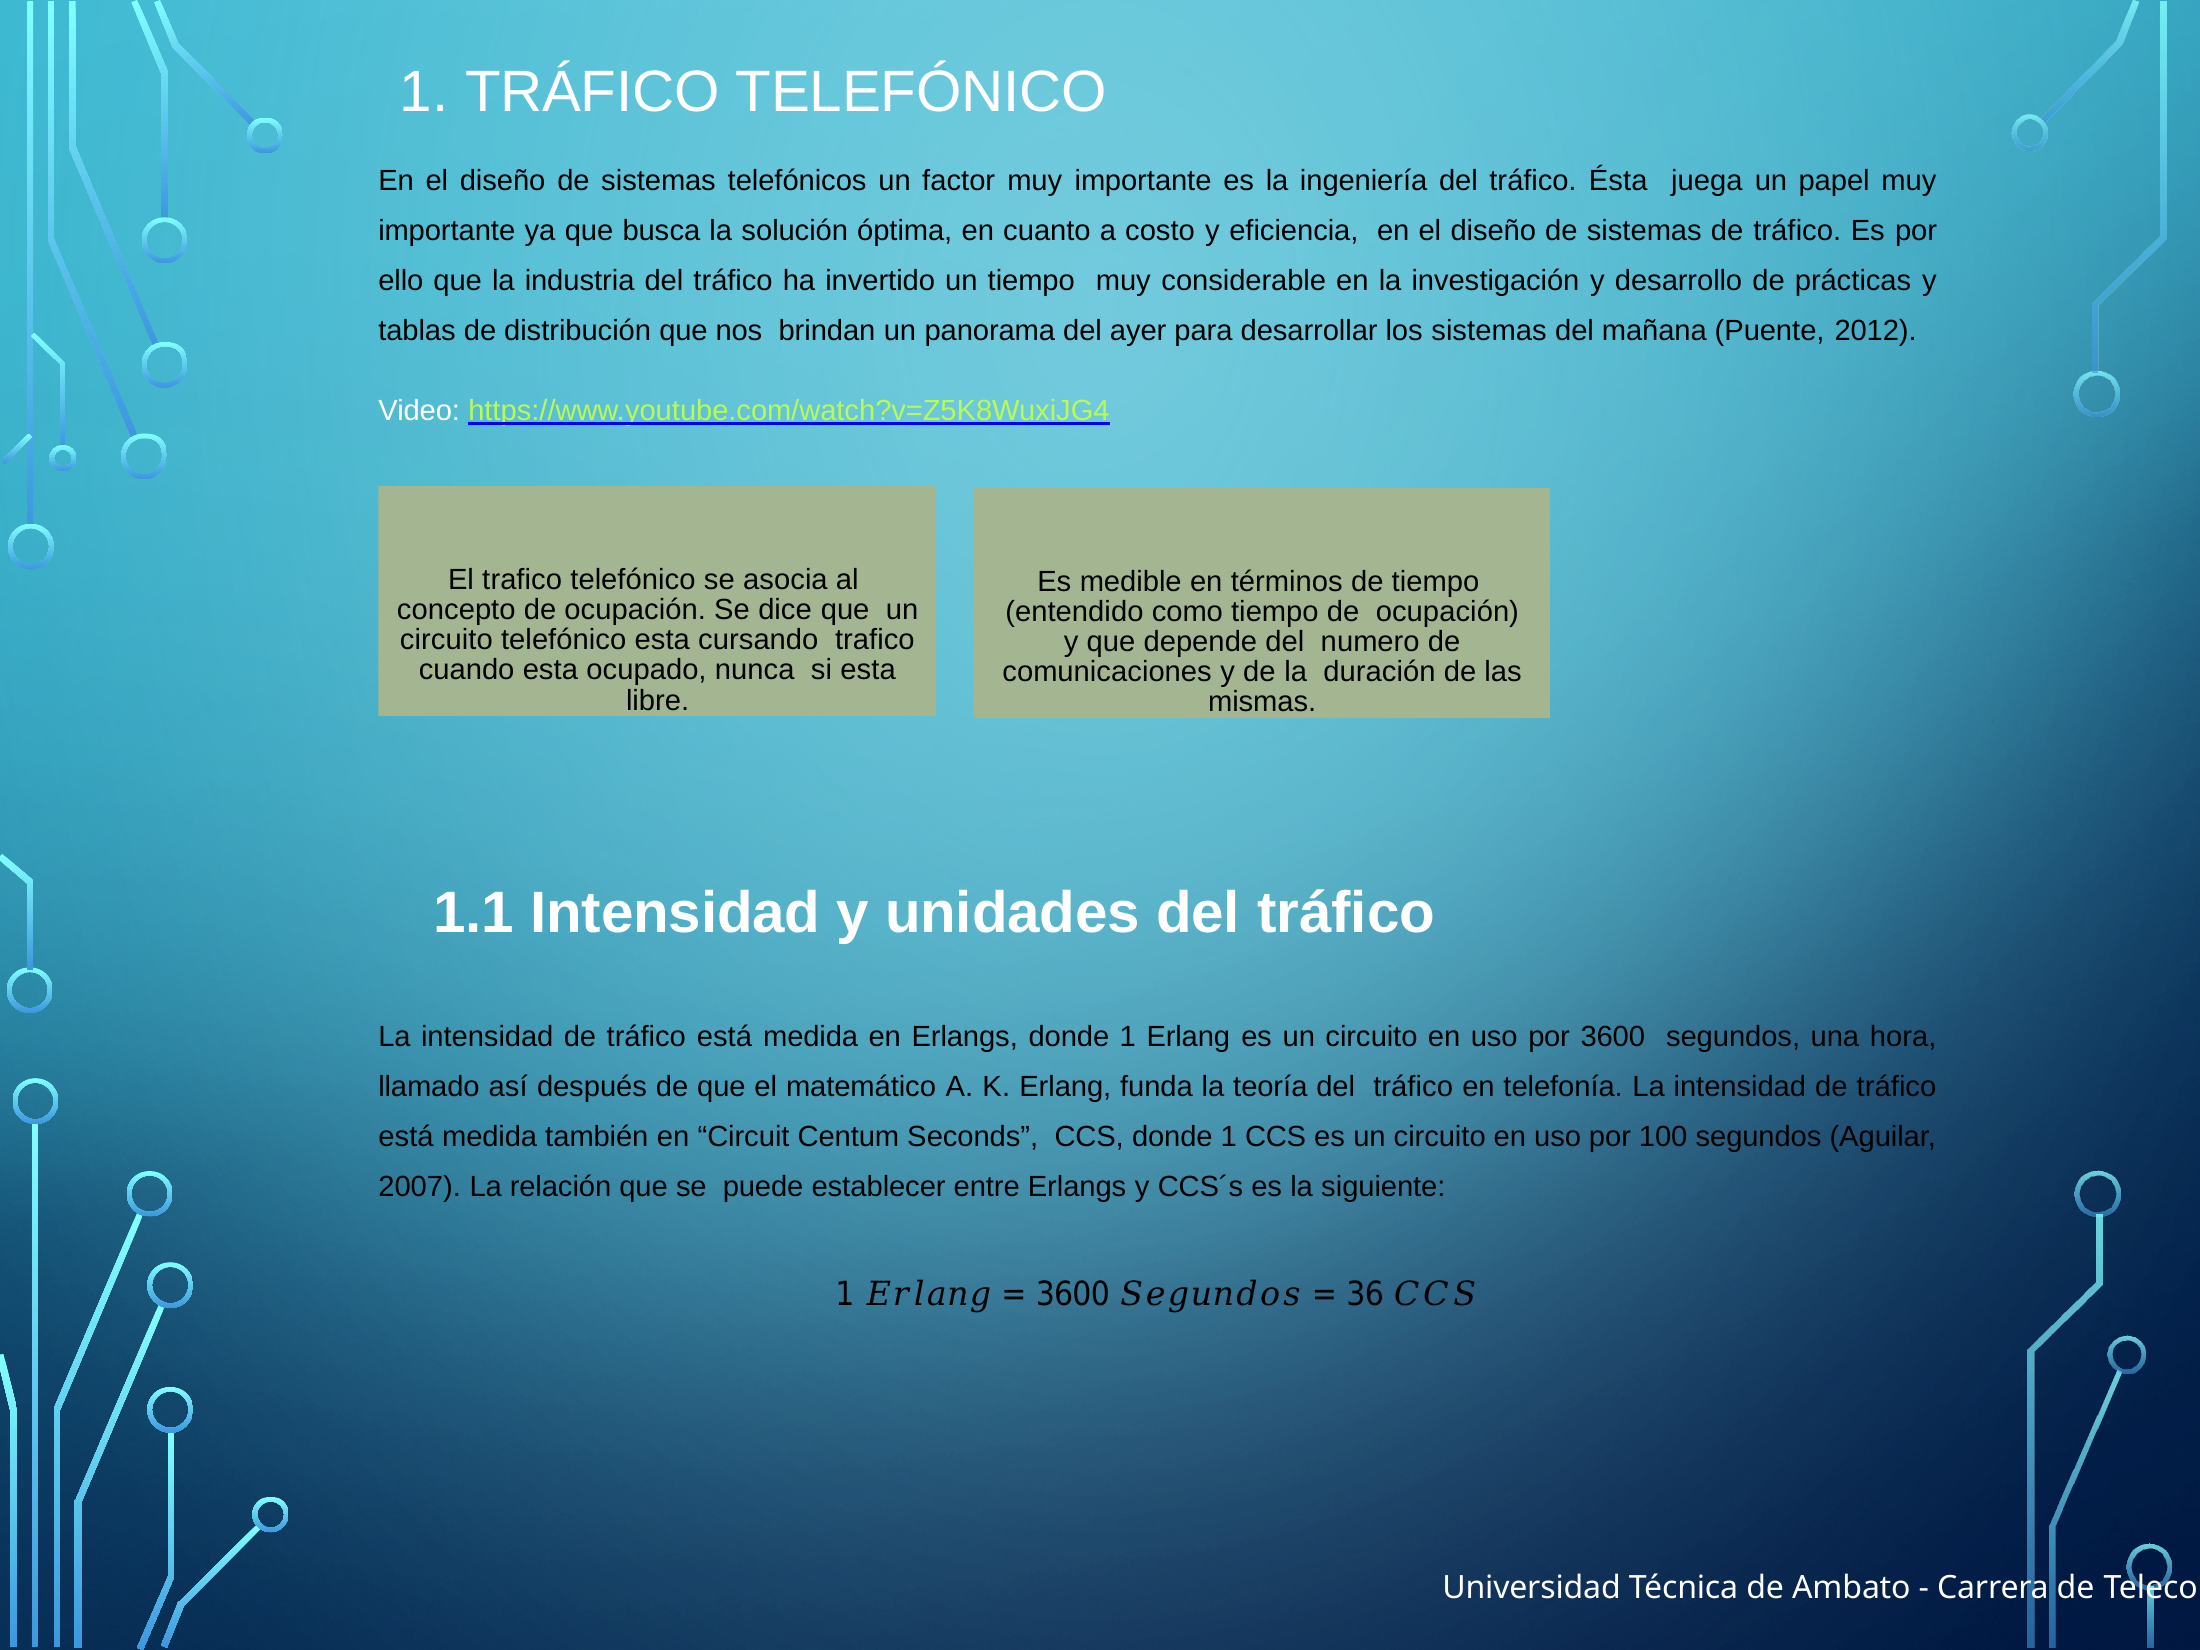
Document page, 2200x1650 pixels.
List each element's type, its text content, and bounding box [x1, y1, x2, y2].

text_box El trafico telefónico se asocia al concepto de ocupación. Se dice que un circuito telefónico esta cursando trafico cuando esta ocupado, nunca si esta libre. [378, 486, 937, 716]
text_box La intensidad de tráfico está medida en Erlangs, donde 1 Erlang es un circuito en uso por 3600 segundos, una hora, llamado así después de que el matemático A. K. Erlang, funda la teoría del tráfico en telefonía. La intensidad de tráfico está medida también en “Circuit Centum Seconds”, CCS, donde 1 CCS es un circuito en uso por 100 segundos (Aguilar, 2007). La relación que se puede establecer entre Erlangs y CCS´s es la siguiente: 1 𝐸𝑟𝑙𝑎𝑛𝑔 = 3600 𝑆𝑒𝑔𝑢𝑛𝑑𝑜𝑠 = 36 𝐶𝐶𝑆 [376, 1000, 1938, 1312]
text_box 1.1 Intensidad y unidades del tráfico [430, 871, 1440, 944]
text_box Es medible en términos de tiempo (entendido como tiempo de ocupación) y que depende del numero de comunicaciones y de la duración de las mismas. [973, 488, 1550, 719]
text_box En el diseño de sistemas telefónicos un factor muy importante es la ingeniería del tráfico. Ésta juega un papel muy importante ya que busca la solución óptima, en cuanto a costo y eficiencia, en el diseño de sistemas de tráfico. Es por ello que la industria del tráfico ha invertido un tiempo muy considerable en la investigación y desarrollo de prácticas y tablas de distribución que nos brindan un panorama del ayer para desarrollar los sistemas del mañana (Puente, 2012). Video: https://www.youtube.com/watch?v=Z5K8WuxiJG4 [376, 143, 1938, 427]
footer Universidad Técnica de Ambato - Carrera de Telecomunicaciones [1440, 1111, 2200, 1650]
title 1. Tráfico Telefónico [397, 0, 1300, 226]
